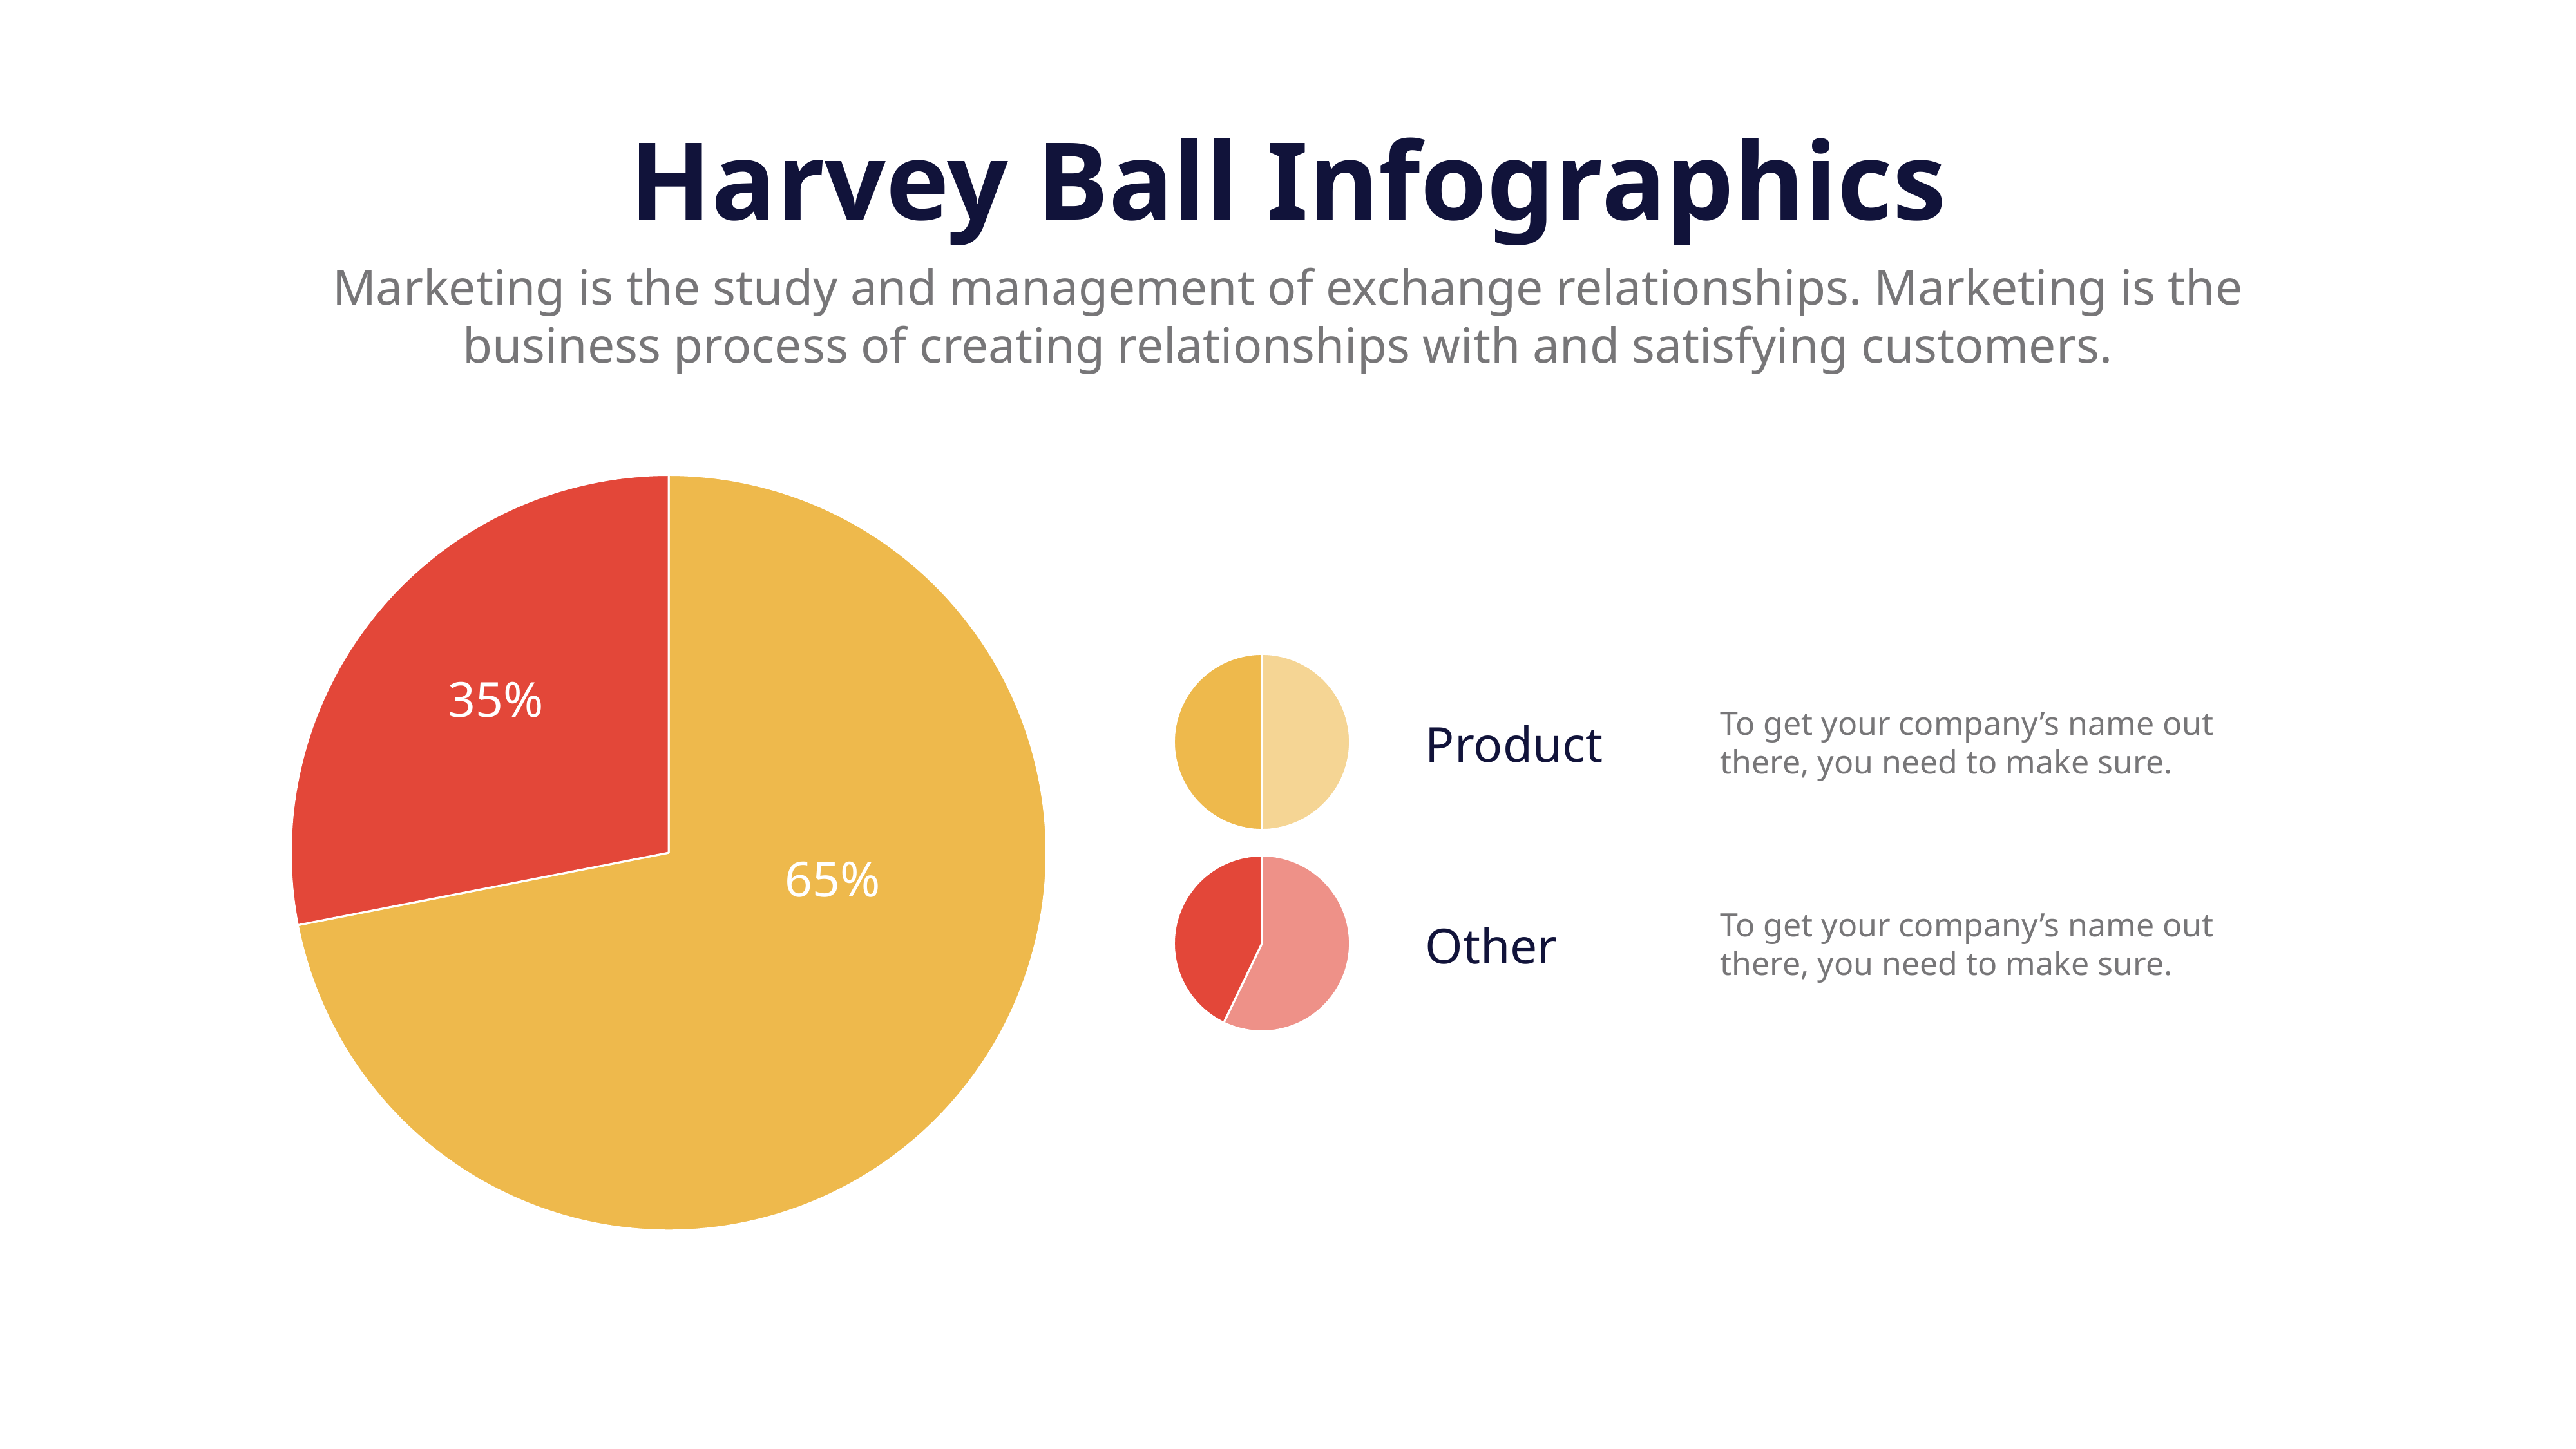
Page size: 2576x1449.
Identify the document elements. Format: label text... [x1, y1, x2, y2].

text_box Other [1416, 911, 1732, 978]
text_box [281, 108, 2295, 379]
text_box To get your company’s name out there, you need to make sure. [1710, 899, 2232, 987]
text_box Product [1416, 709, 1732, 777]
chart [78, 459, 1400, 1247]
text_box To get your company’s name out there, you need to make sure. [1710, 697, 2232, 785]
